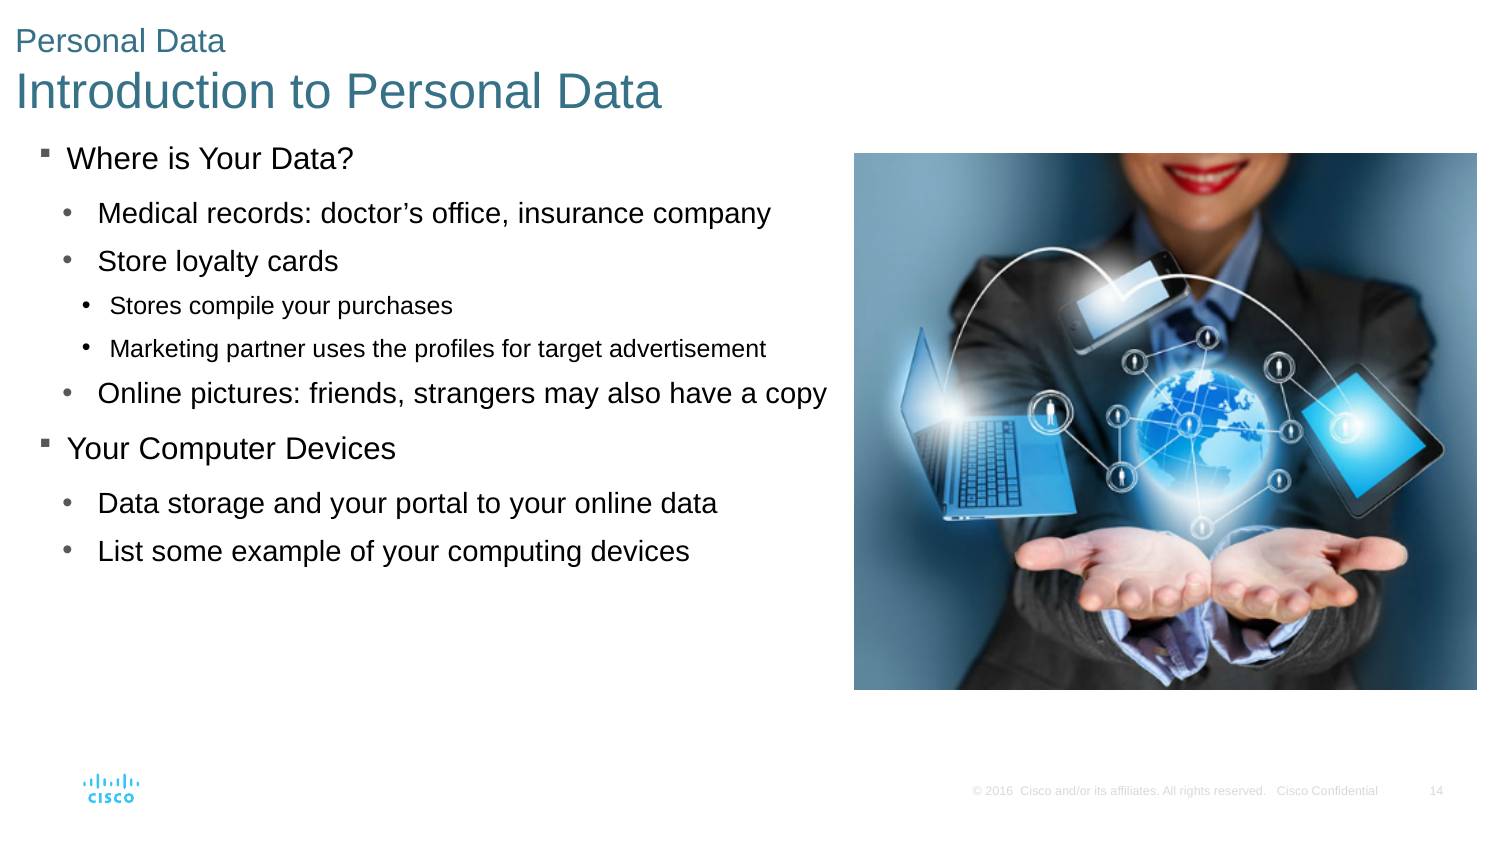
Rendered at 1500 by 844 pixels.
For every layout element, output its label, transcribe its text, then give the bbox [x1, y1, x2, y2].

title Personal Data Introduction to Personal Data [0, 6, 1500, 131]
picture [854, 153, 1477, 690]
list Where is Your Data? Medical records: doctor’s office, insurance company Store loyalty cards Stores compile your purchases Marketing partner uses the profiles for target advertisement Online pictures: friends, strangers may also have a copy Your Computer Devices Data storage and your portal to your online data List some example of your computing devices [23, 131, 1477, 813]
